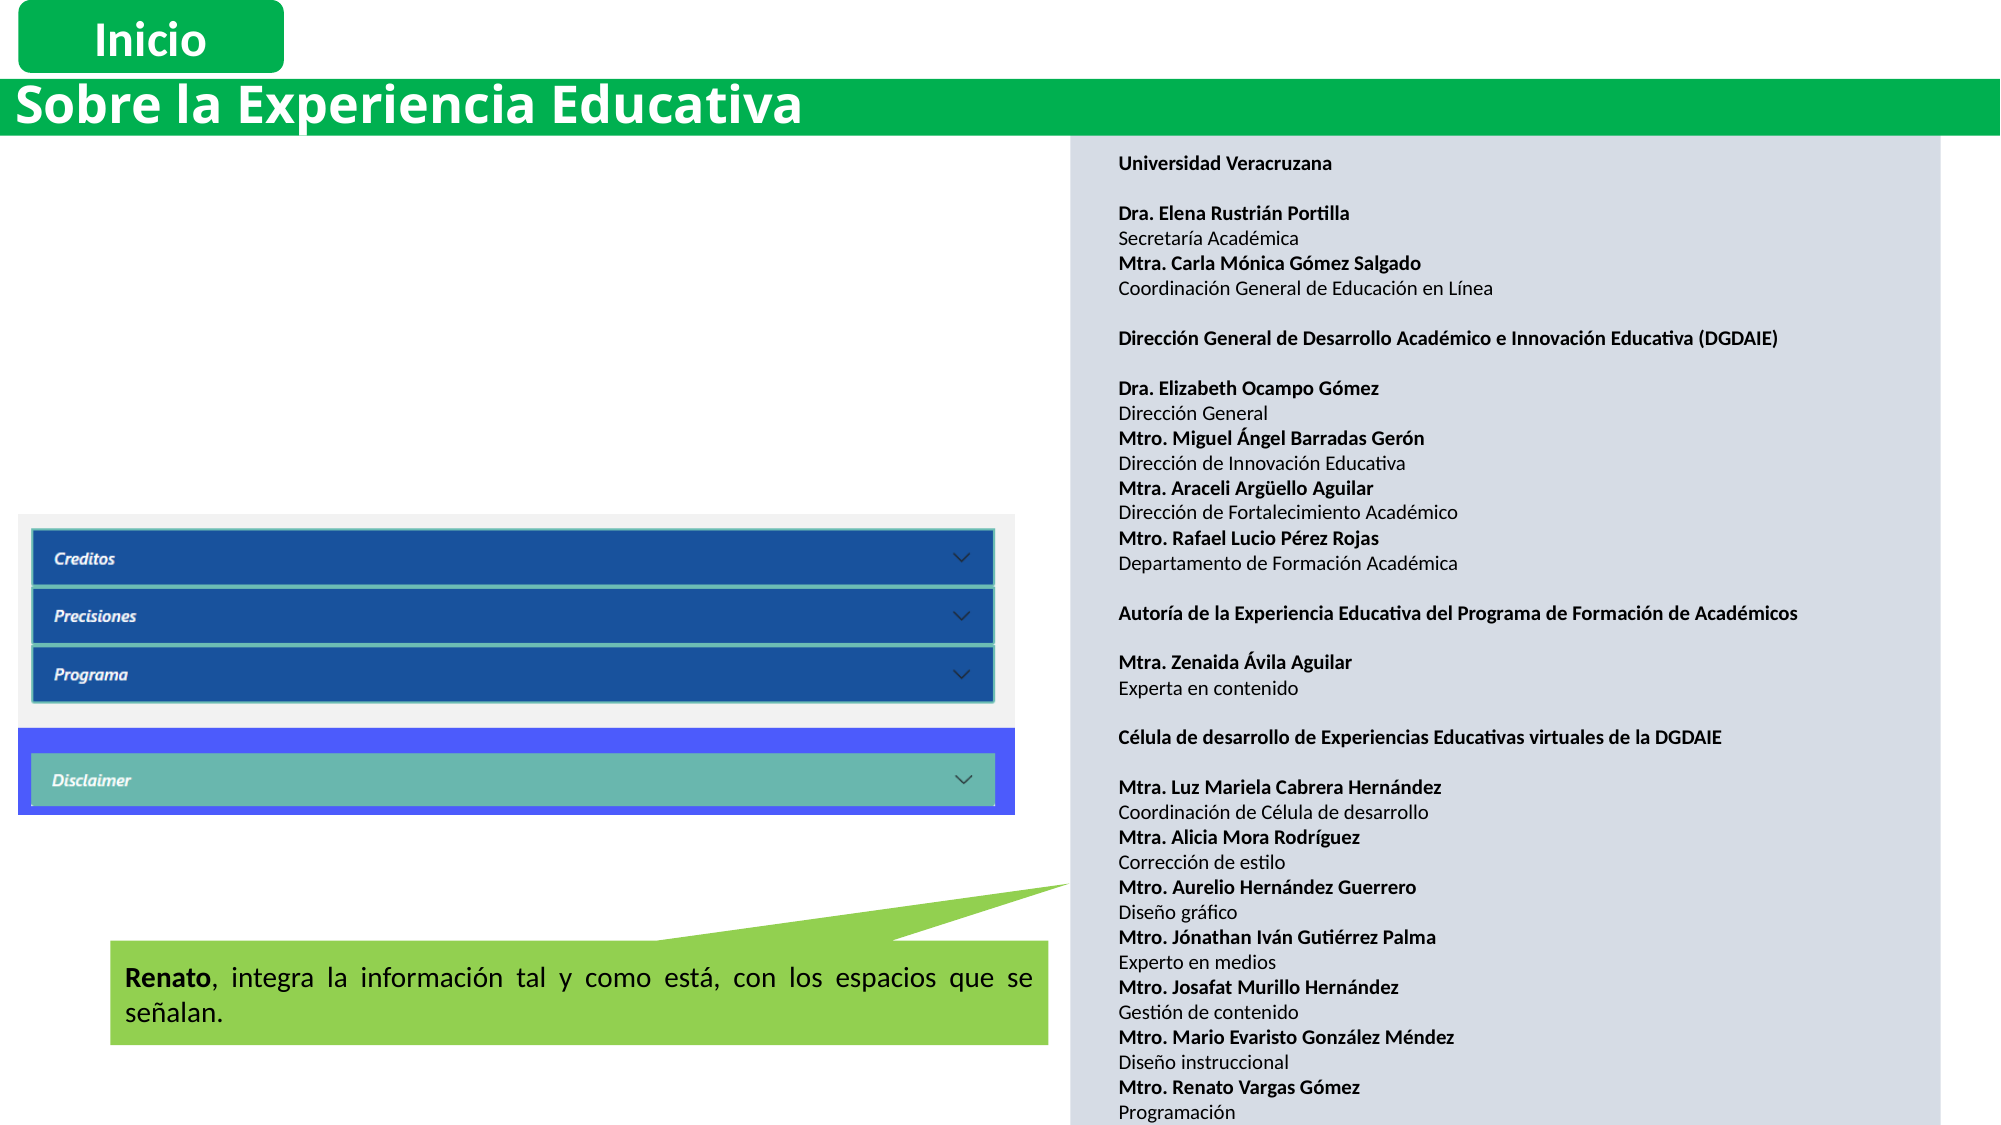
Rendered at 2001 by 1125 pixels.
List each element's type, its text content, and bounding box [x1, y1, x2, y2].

text_box Inicio [17, 0, 285, 74]
text_box [1069, 136, 1942, 1125]
title Sobre la Experiencia Educativa [0, 78, 2000, 136]
picture [18, 514, 1015, 815]
text_box Renato, integra la información tal y como está, con los espacios que se señalan. [109, 882, 1070, 1047]
text_box Universidad Veracruzana Dra. Elena Rustrián Portilla Secretaría Académica Mtra. Carla Mónica Gómez Salgado Coordinación General de Educación en Línea Dirección General de Desarrollo Académico e Innovación Educativa (DGDAIE) Dra. Elizabeth Ocampo Gómez Dirección General Mtro. Miguel Ángel Barradas Gerón Dirección de Innovación Educativa Mtra. Araceli Argüello Aguilar Dirección de Fortalecimiento Académico Mtro. Rafael Lucio Pérez Rojas Departamento de Formación Académica Autoría de la Experiencia Educativa del Programa de Formación de Académicos Mtra. Zenaida Ávila Aguilar Experta en contenido Célula de desarrollo de Experiencias Educativas virtuales de la DGDAIE Mtra. Luz Mariela Cabrera Hernández Coordinación de Célula de desarrollo Mtra. Alicia Mora Rodríguez Corrección de estilo Mtro. Aurelio Hernández Guerrero Diseño gráfico Mtro. Jónathan Iván Gutiérrez Palma Experto en medios Mtro. Josafat Murillo Hernández Gestión de contenido Mtro. Mario Evaristo González Méndez Diseño instruccional Mtro. Renato Vargas Gómez Programación [1103, 142, 1916, 1125]
